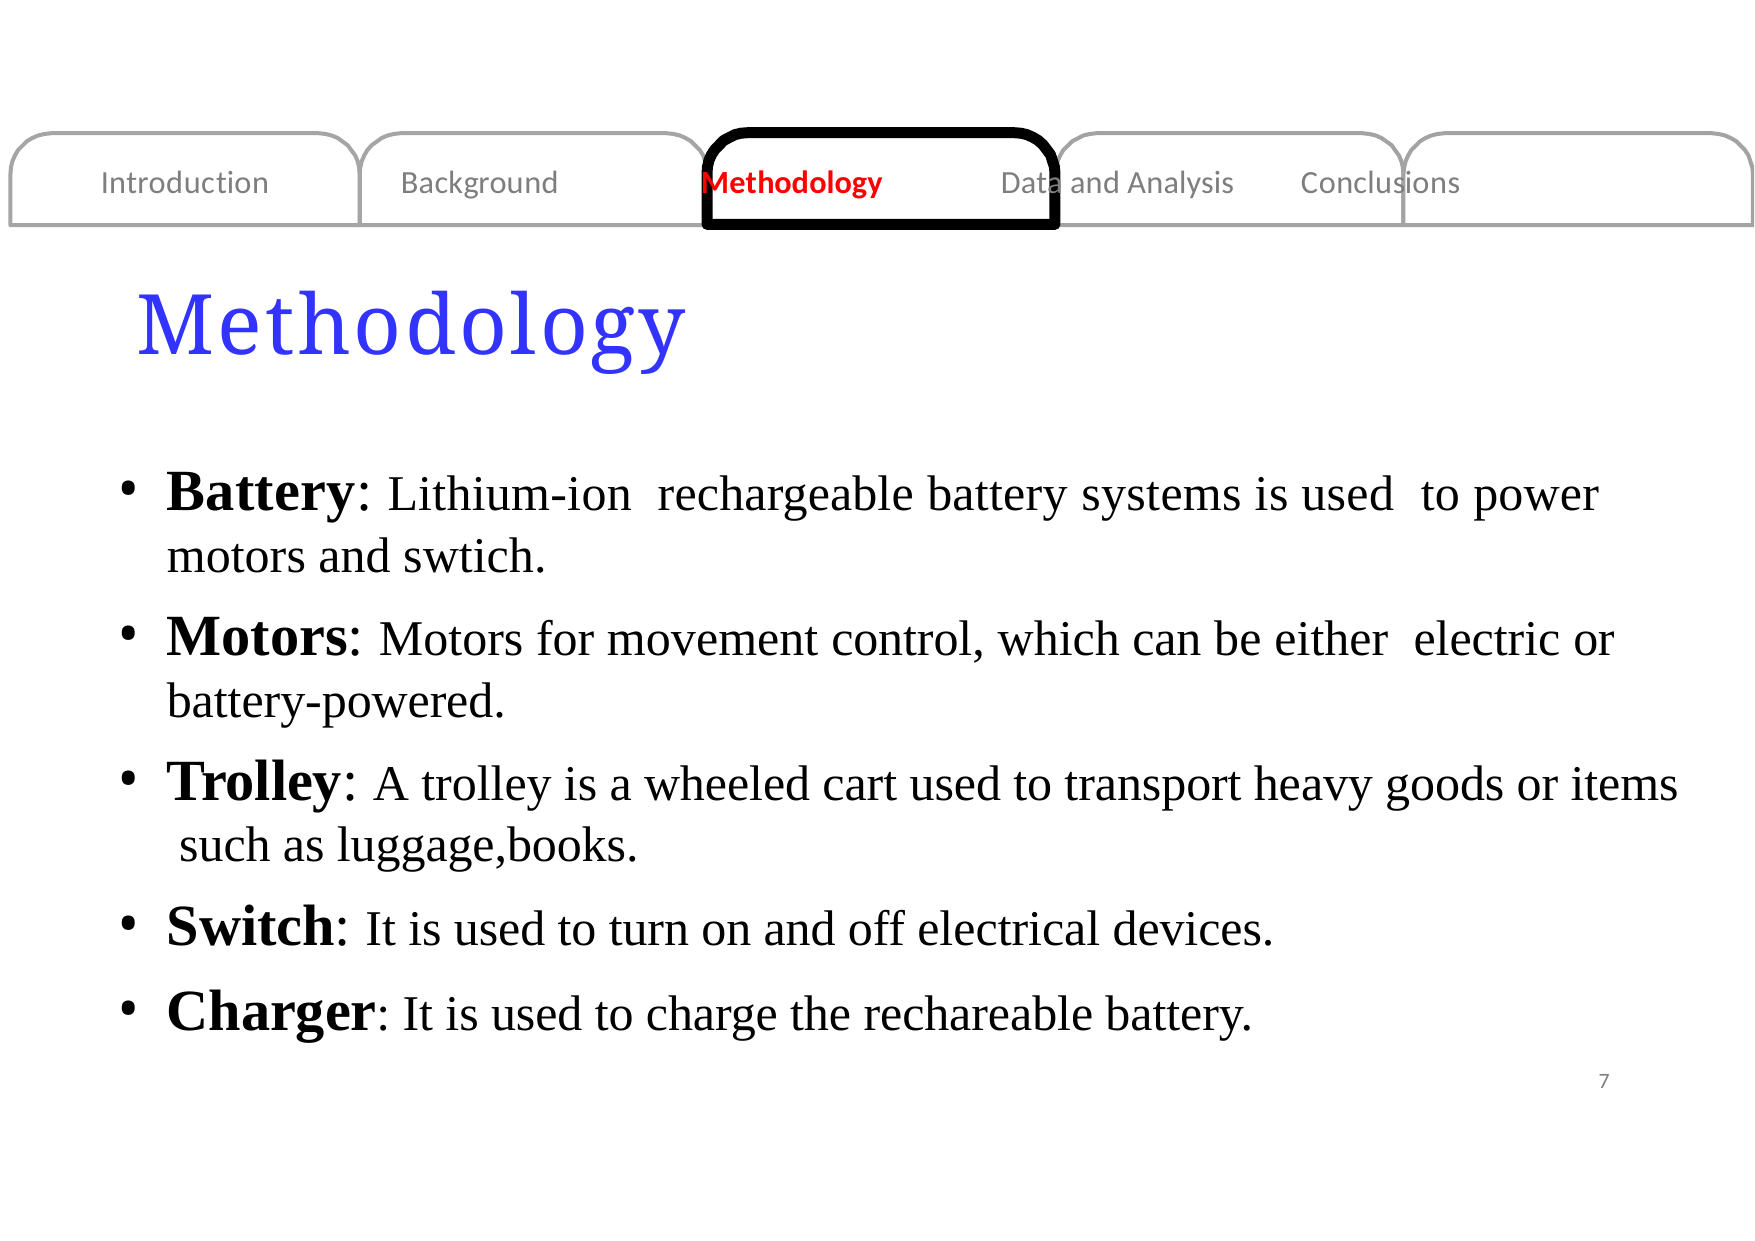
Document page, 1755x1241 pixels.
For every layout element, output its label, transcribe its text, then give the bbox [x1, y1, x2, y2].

list Battery: Lithium-ion rechargeable battery systems is used to power motors and swtich. Motors: Motors for movement control, which can be either electric or battery-powered. Trolley: A trolley is a wheeled cart used to transport heavy goods or items such as luggage,books. Switch: It is used to turn on and off electrical devices. Charger: It is used to charge the rechareable battery. [65, 449, 1689, 1158]
title Methodology [133, 268, 742, 449]
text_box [10, 132, 1753, 226]
slide_number 7 [1591, 1069, 1617, 1241]
